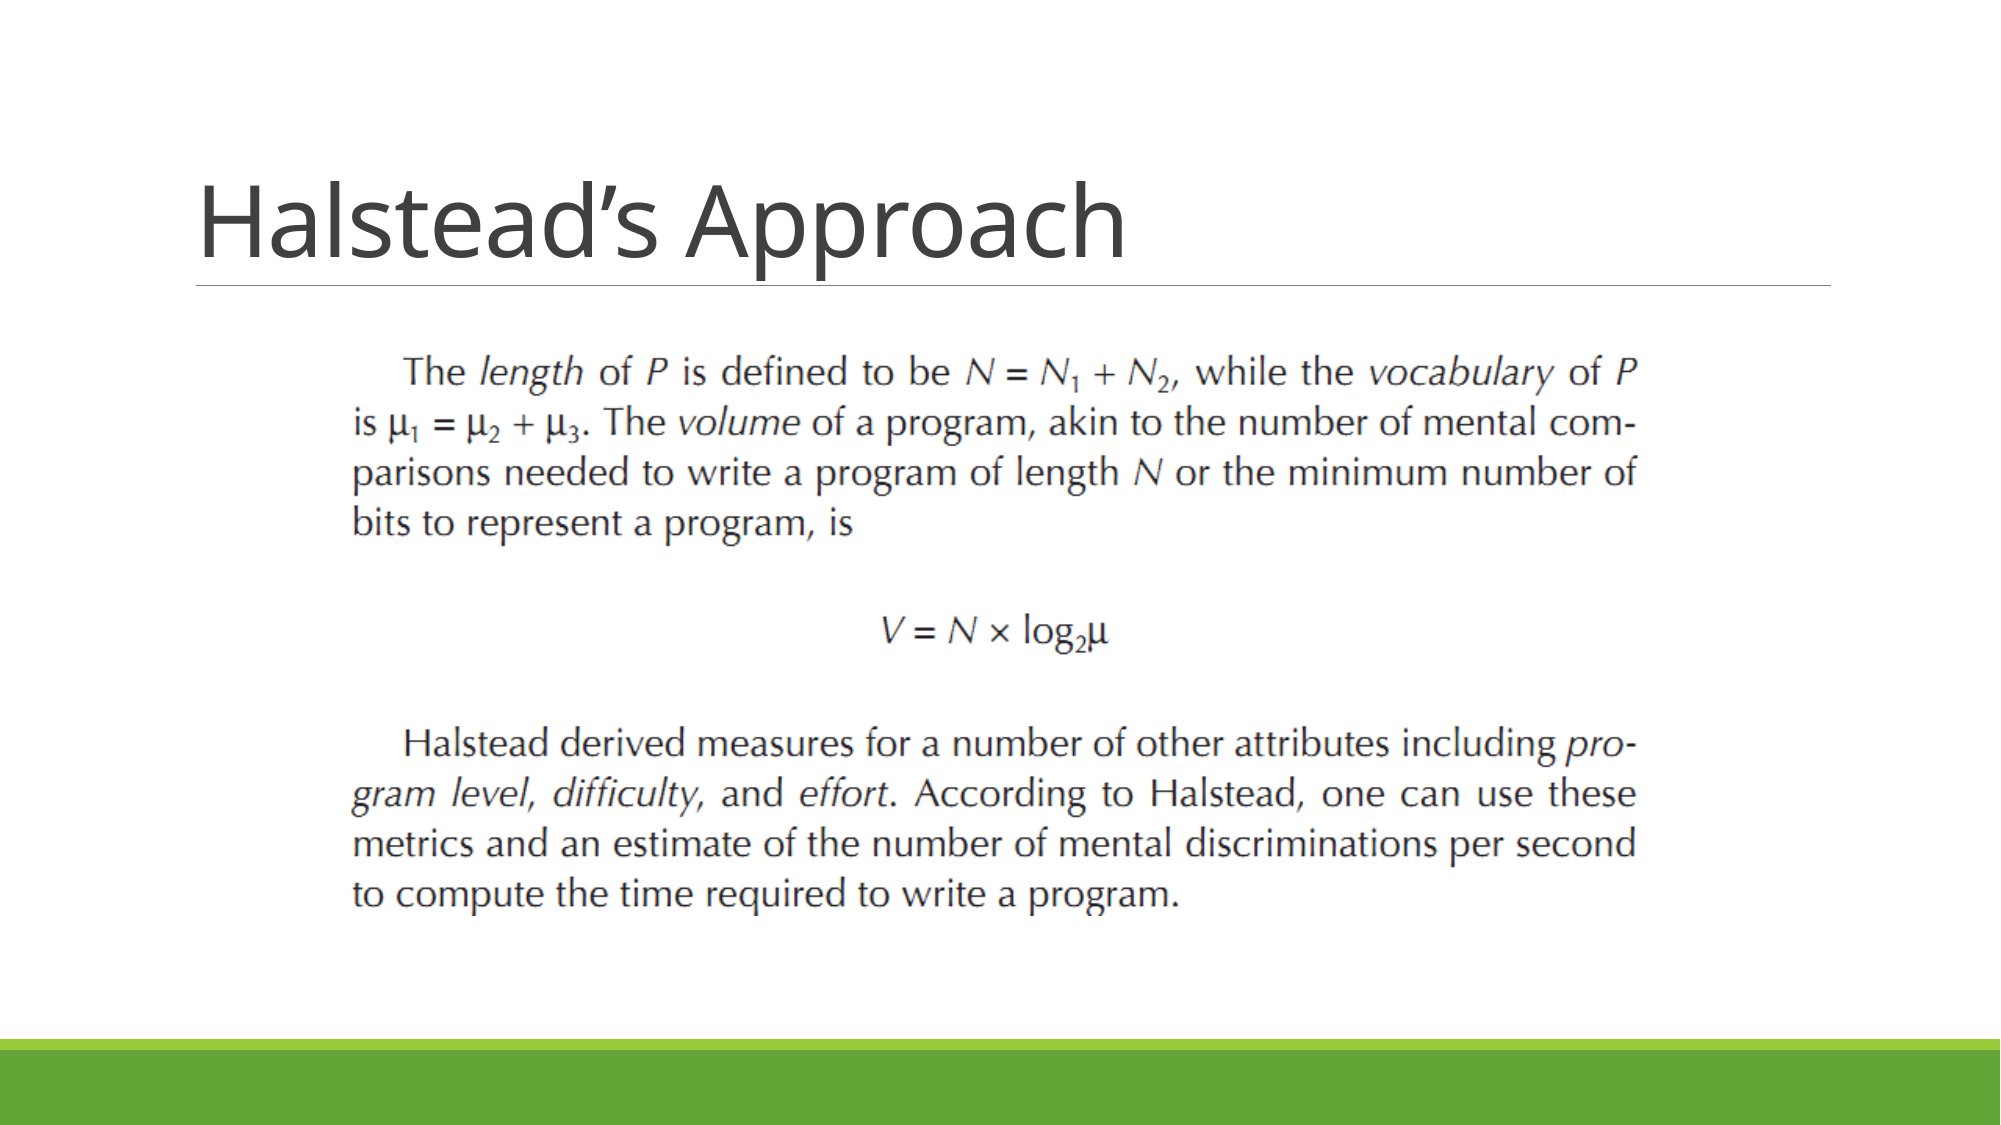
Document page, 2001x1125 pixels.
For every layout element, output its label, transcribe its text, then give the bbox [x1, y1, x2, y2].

title Halstead’s Approach [180, 47, 1830, 285]
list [344, 349, 1666, 917]
